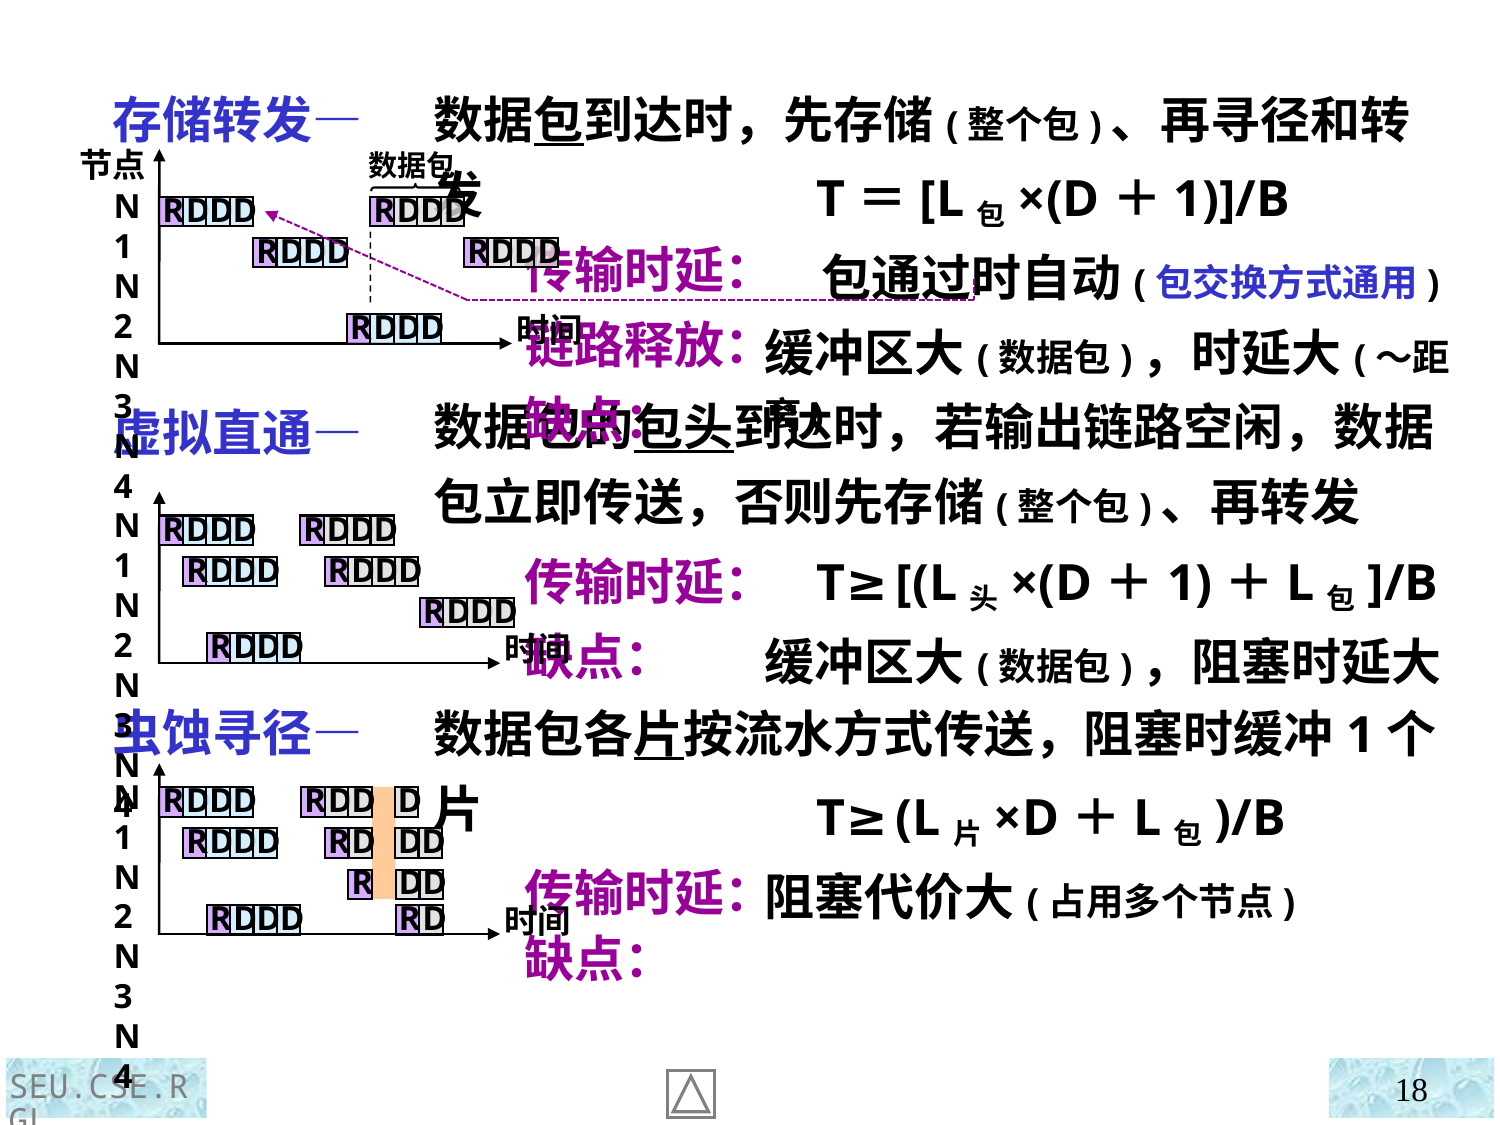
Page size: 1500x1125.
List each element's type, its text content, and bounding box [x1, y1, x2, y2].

footer SEU.CSE.RGL [5, 1058, 207, 1118]
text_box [264, 211, 975, 303]
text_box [110, 491, 585, 669]
text_box [667, 1070, 715, 1118]
text_box 存储转发— 虚拟直通— 虫蚀寻径— [29, 66, 450, 769]
text_box 数据包的包头到达时，若输出链路空闲，数据包立即传送，否则先存储(整个包)、再转发 传输时延： 缺点： [450, 457, 1459, 680]
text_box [110, 762, 585, 941]
text_box 数据包各片按流水方式传送，阻塞时缓冲1个片 传输时延： 缺点： [419, 680, 1483, 995]
text_box T≥(L片×D＋L包)/B 阻塞代价大(占用多个节点) [750, 762, 1483, 933]
text_box 数据包到达时，先存储(整个包)、再寻径和转发 传输时延： 链路释放： 缺点： [419, 66, 1459, 209]
slide_number 18 [1328, 1058, 1495, 1118]
text_box T≥[(L头×(D＋1)＋L包]/B 缓冲区大(数据包)，阻塞时延大 [750, 527, 1483, 680]
text_box 数据包到达时，先存储(整个包)、再寻径和转发 传输时延： 链路释放： 缺点： [419, 311, 1459, 457]
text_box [76, 142, 597, 350]
text_box T＝[L包×(D＋1)]/B 包通过时自动(包交换方式通用) 缓冲区大(数据包)，时延大(～距离) [750, 142, 1483, 445]
